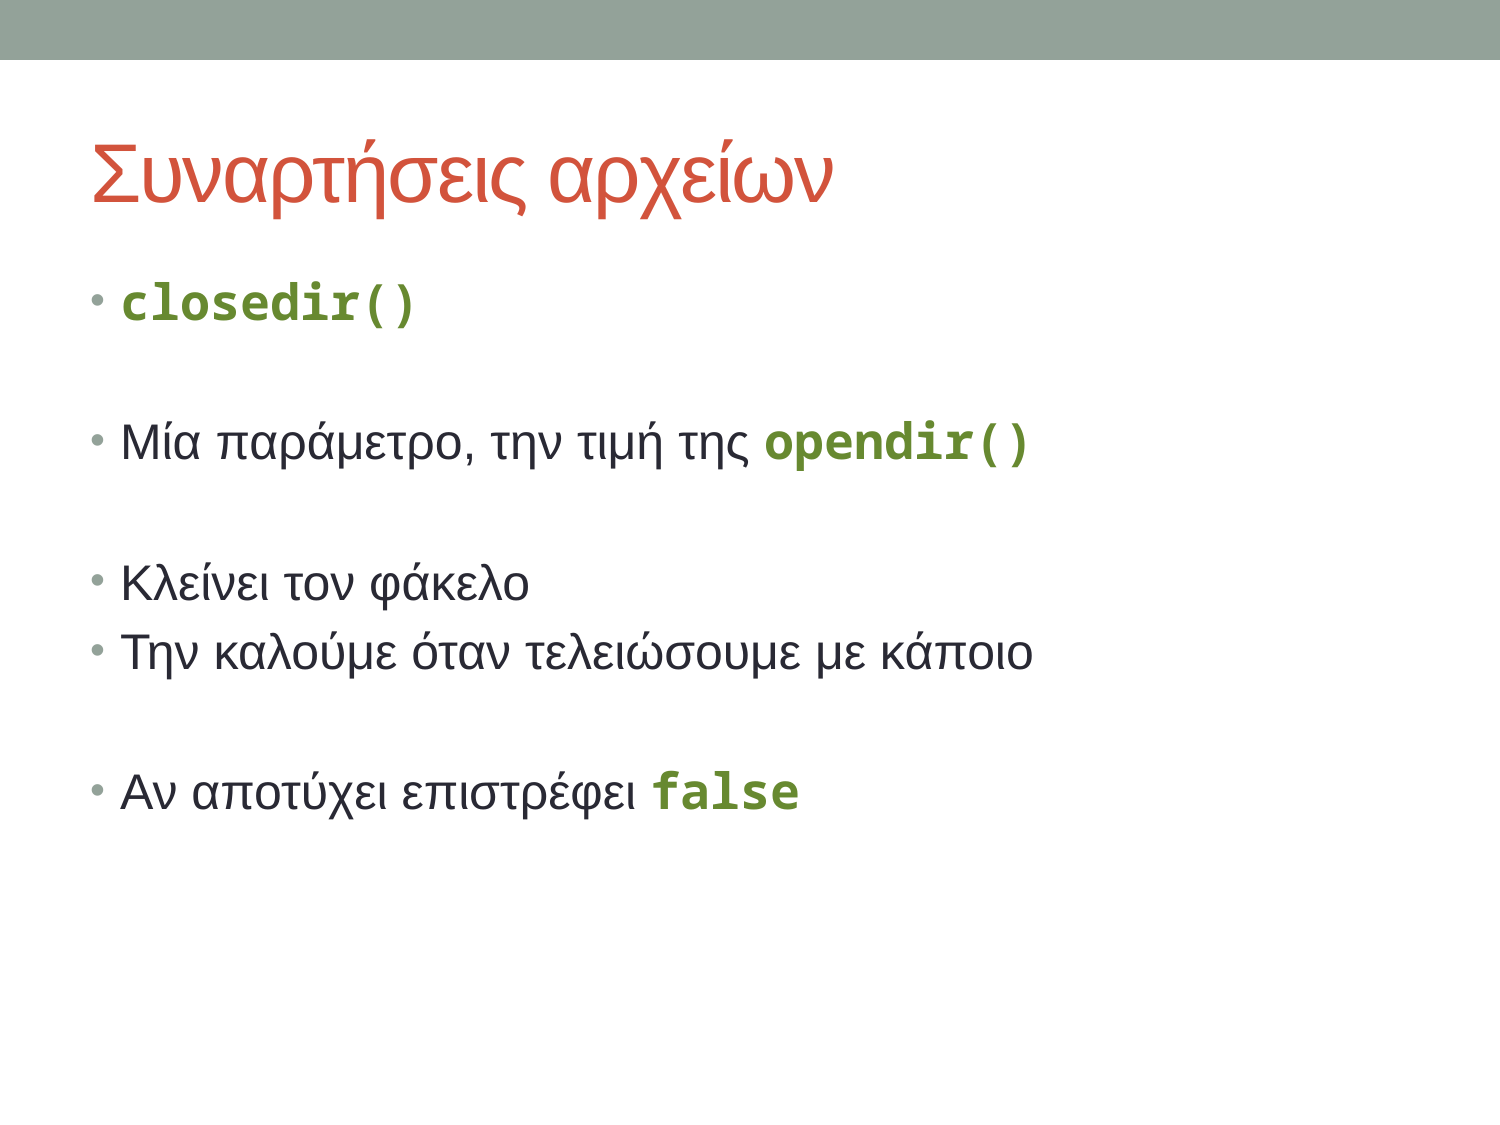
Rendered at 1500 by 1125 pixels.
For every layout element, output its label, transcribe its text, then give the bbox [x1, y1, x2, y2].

title Συναρτήσεις αρχείων [75, 87, 1425, 250]
list closedir() Μία παράμετρο, την τιμή της opendir() Κλείνει τον φάκελο Την καλούμε όταν τελειώσουμε με κάποιο Αν αποτύχει επιστρέφει false [75, 262, 1425, 1063]
